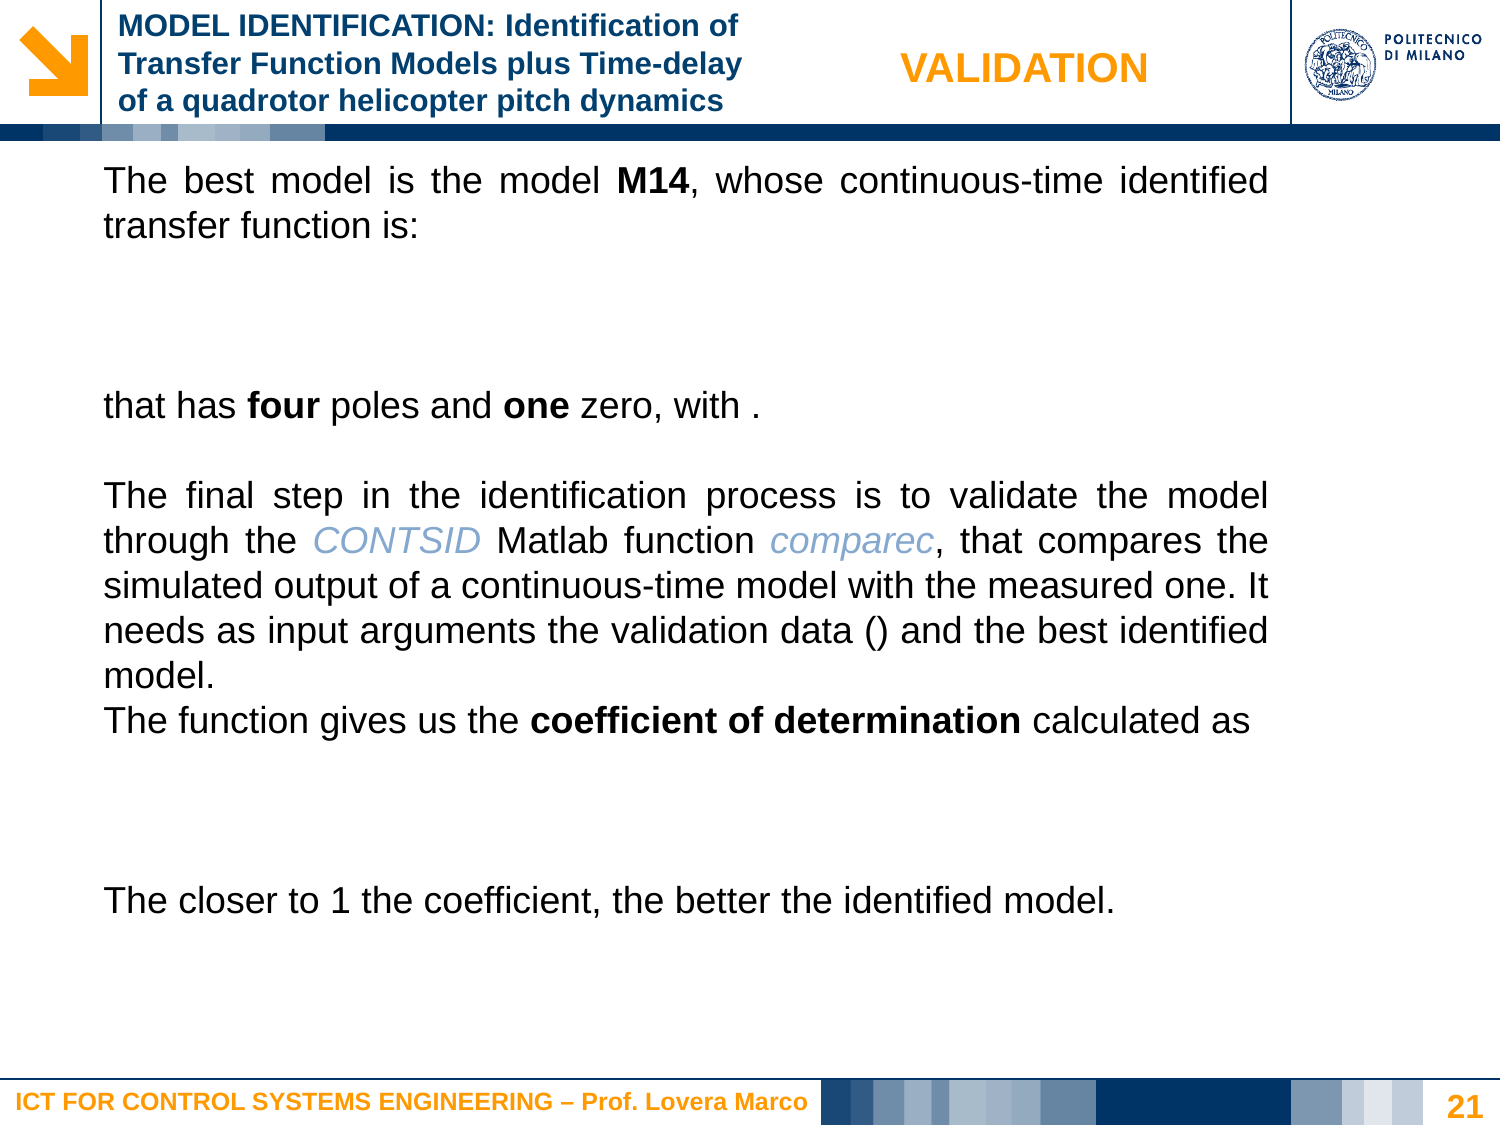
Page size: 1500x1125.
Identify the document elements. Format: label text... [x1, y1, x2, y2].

slide_number 21 [1437, 1084, 1500, 1125]
title MODEL IDENTIFICATION: Identification of Transfer Function Models plus Time-delay of a quadrotor helicopter pitch dynamics [117, 5, 778, 144]
text_box VALIDATION [778, 0, 1271, 169]
picture [1271, 0, 1500, 141]
picture [0, 1078, 1500, 1125]
picture [0, 0, 778, 141]
